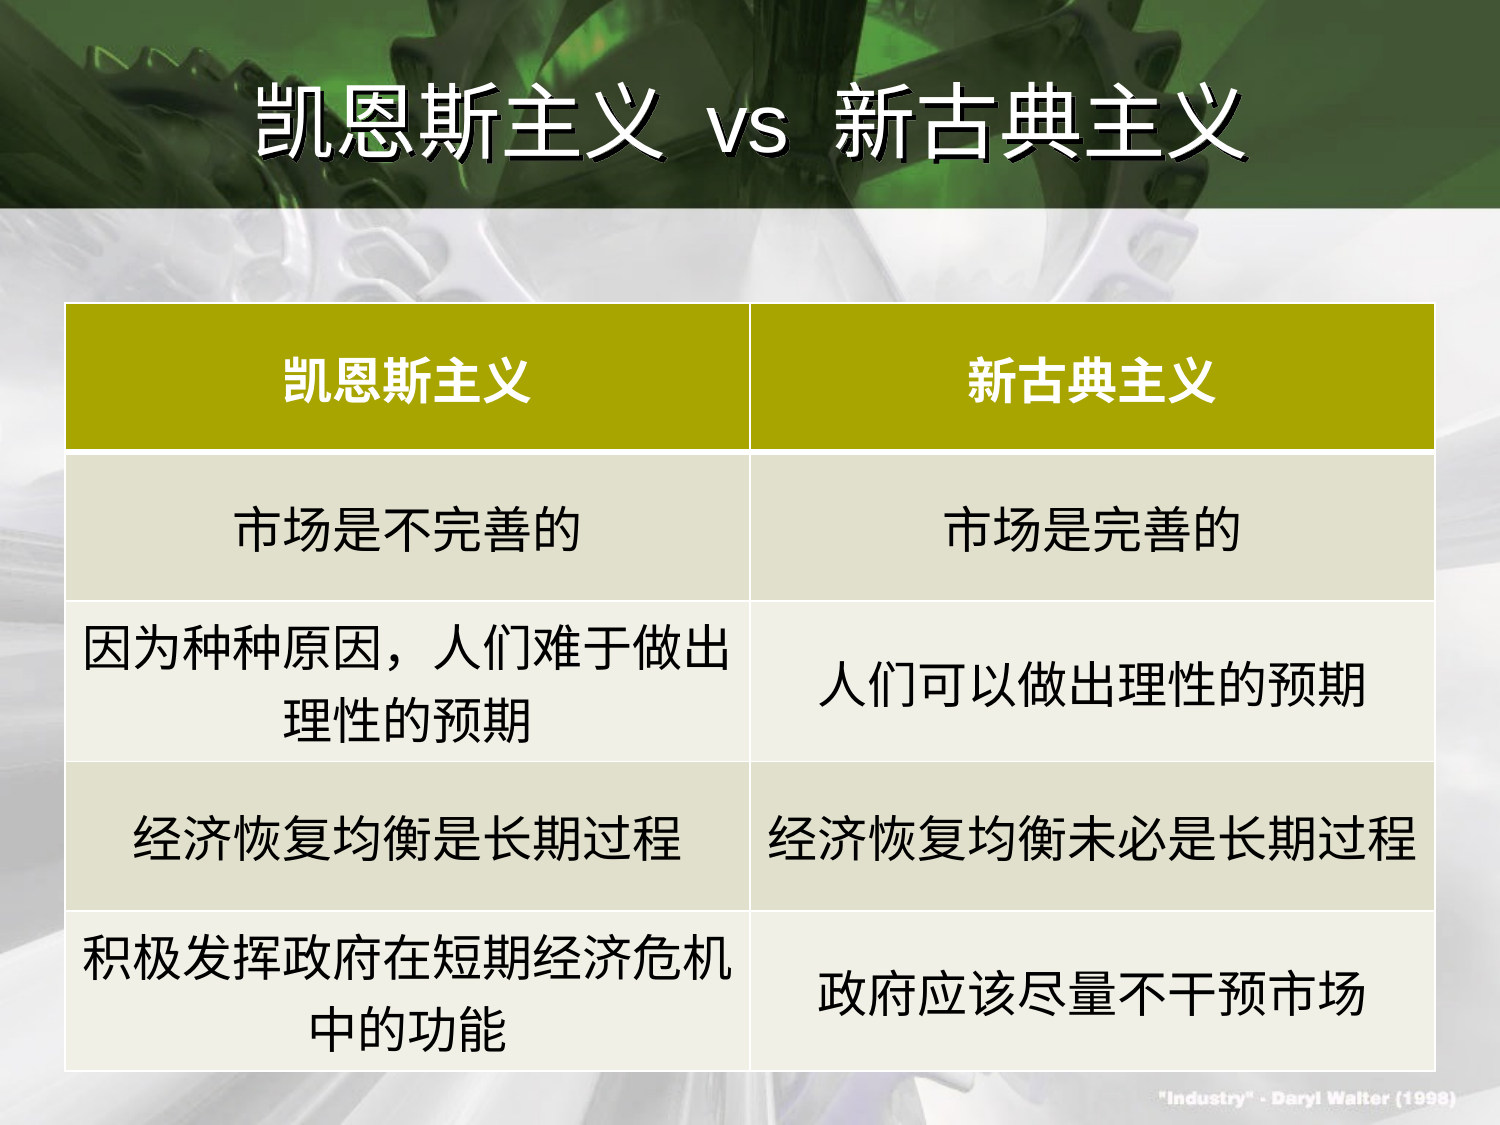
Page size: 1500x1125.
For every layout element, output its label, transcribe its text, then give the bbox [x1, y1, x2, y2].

table_cell 政府应该尽量不干预市场 [751, 912, 1434, 1070]
table_cell 人们可以做出理性的预期 [751, 602, 1434, 761]
title 凯恩斯主义 vs 新古典主义 [112, 24, 1388, 213]
table_cell 市场是完善的 [751, 455, 1434, 600]
table_cell 经济恢复均衡未必是长期过程 [751, 762, 1434, 910]
table_cell 因为种种原因，人们难于做出理性的预期 [66, 602, 749, 761]
picture [0, 0, 1500, 1125]
table_header 新古典主义 [751, 304, 1434, 449]
table_cell 市场是不完善的 [66, 455, 749, 600]
table_cell 积极发挥政府在短期经济危机中的功能 [66, 912, 749, 1070]
table_header 凯恩斯主义 [66, 304, 749, 449]
table_cell 经济恢复均衡是长期过程 [66, 762, 749, 910]
